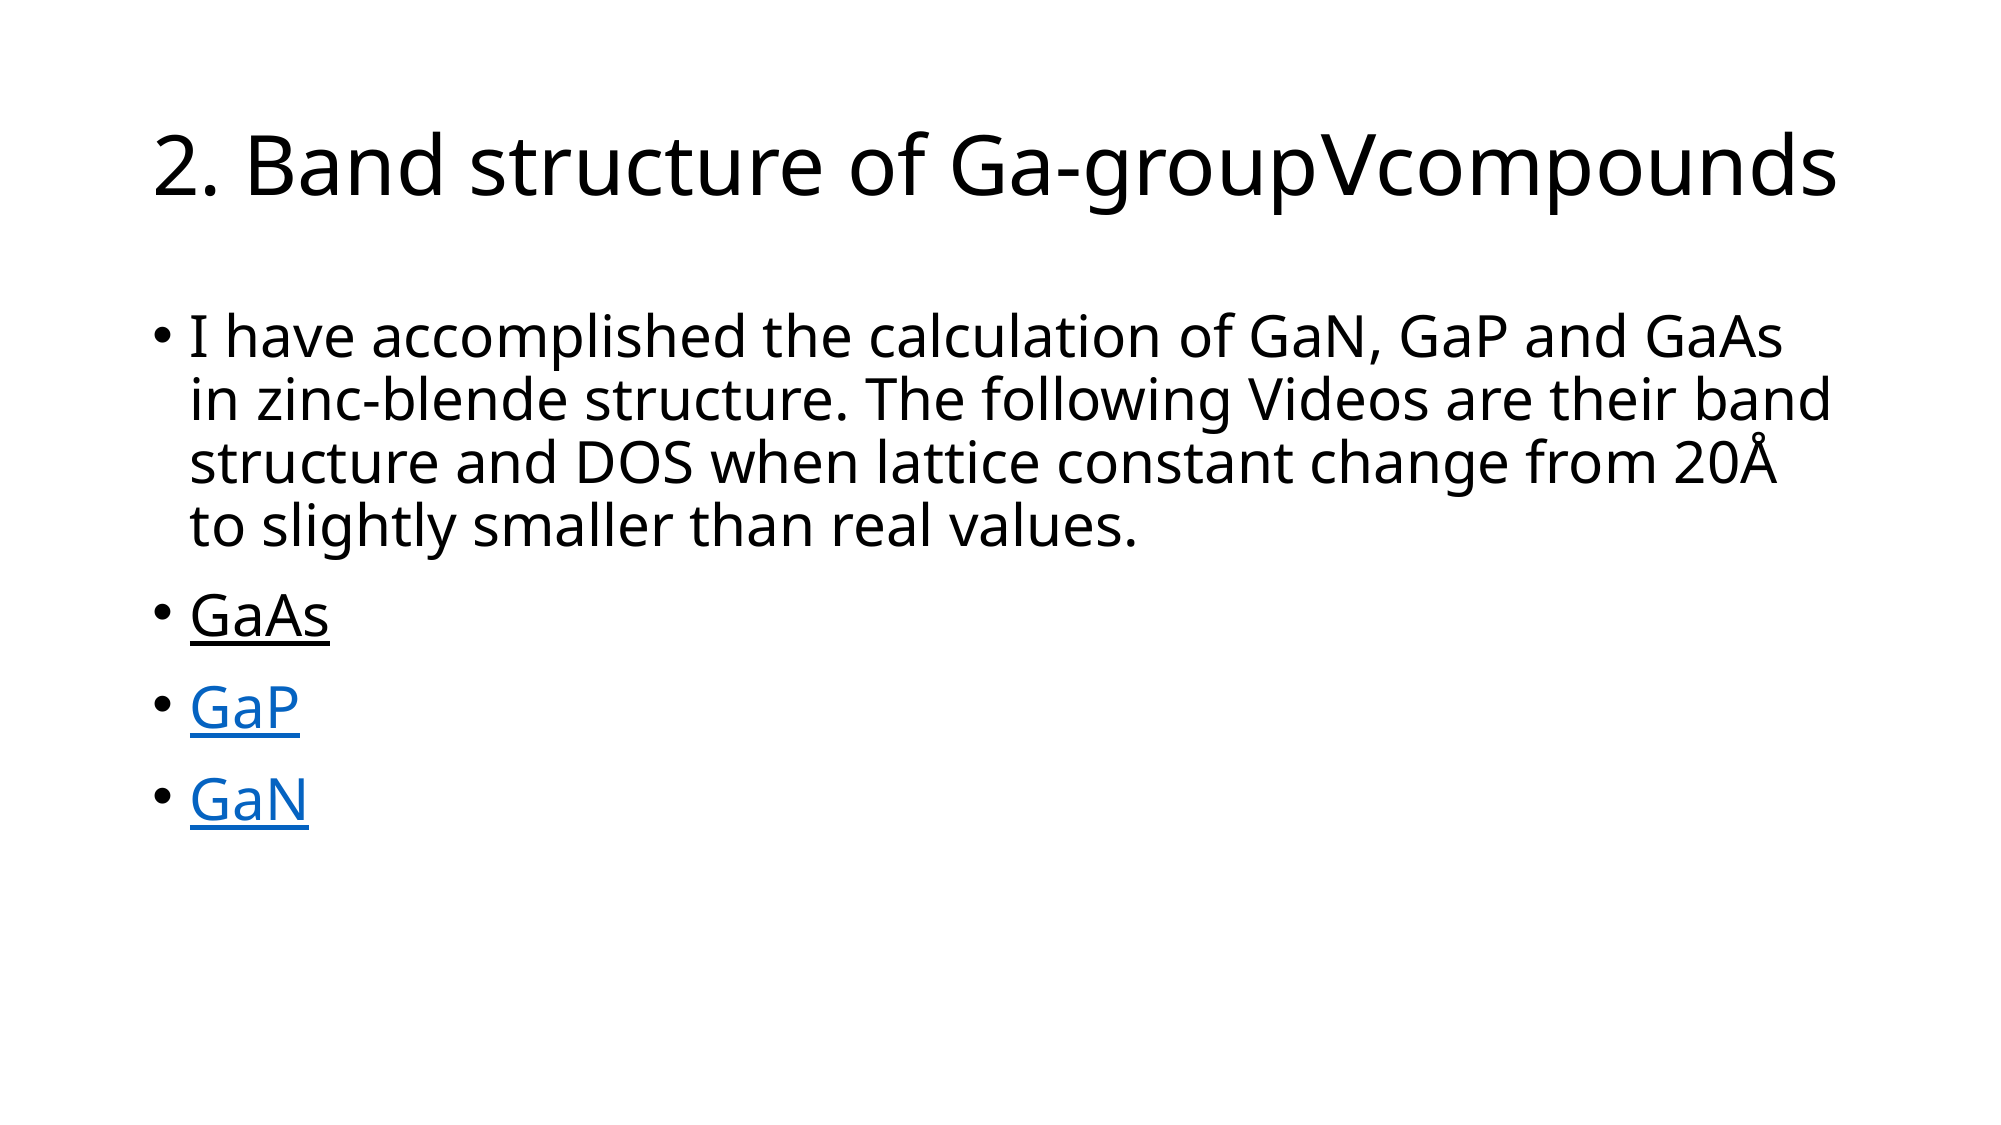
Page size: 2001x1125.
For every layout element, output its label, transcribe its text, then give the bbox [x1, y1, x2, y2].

list I have accomplished the calculation of GaN, GaP and GaAs in zinc-blende structure. The following Videos are their band structure and DOS when lattice constant change from 20Å to slightly smaller than real values. GaAs GaP GaN [137, 299, 1863, 1014]
title 2. Band structure of Ga-groupⅤcompounds [137, 59, 1863, 278]
